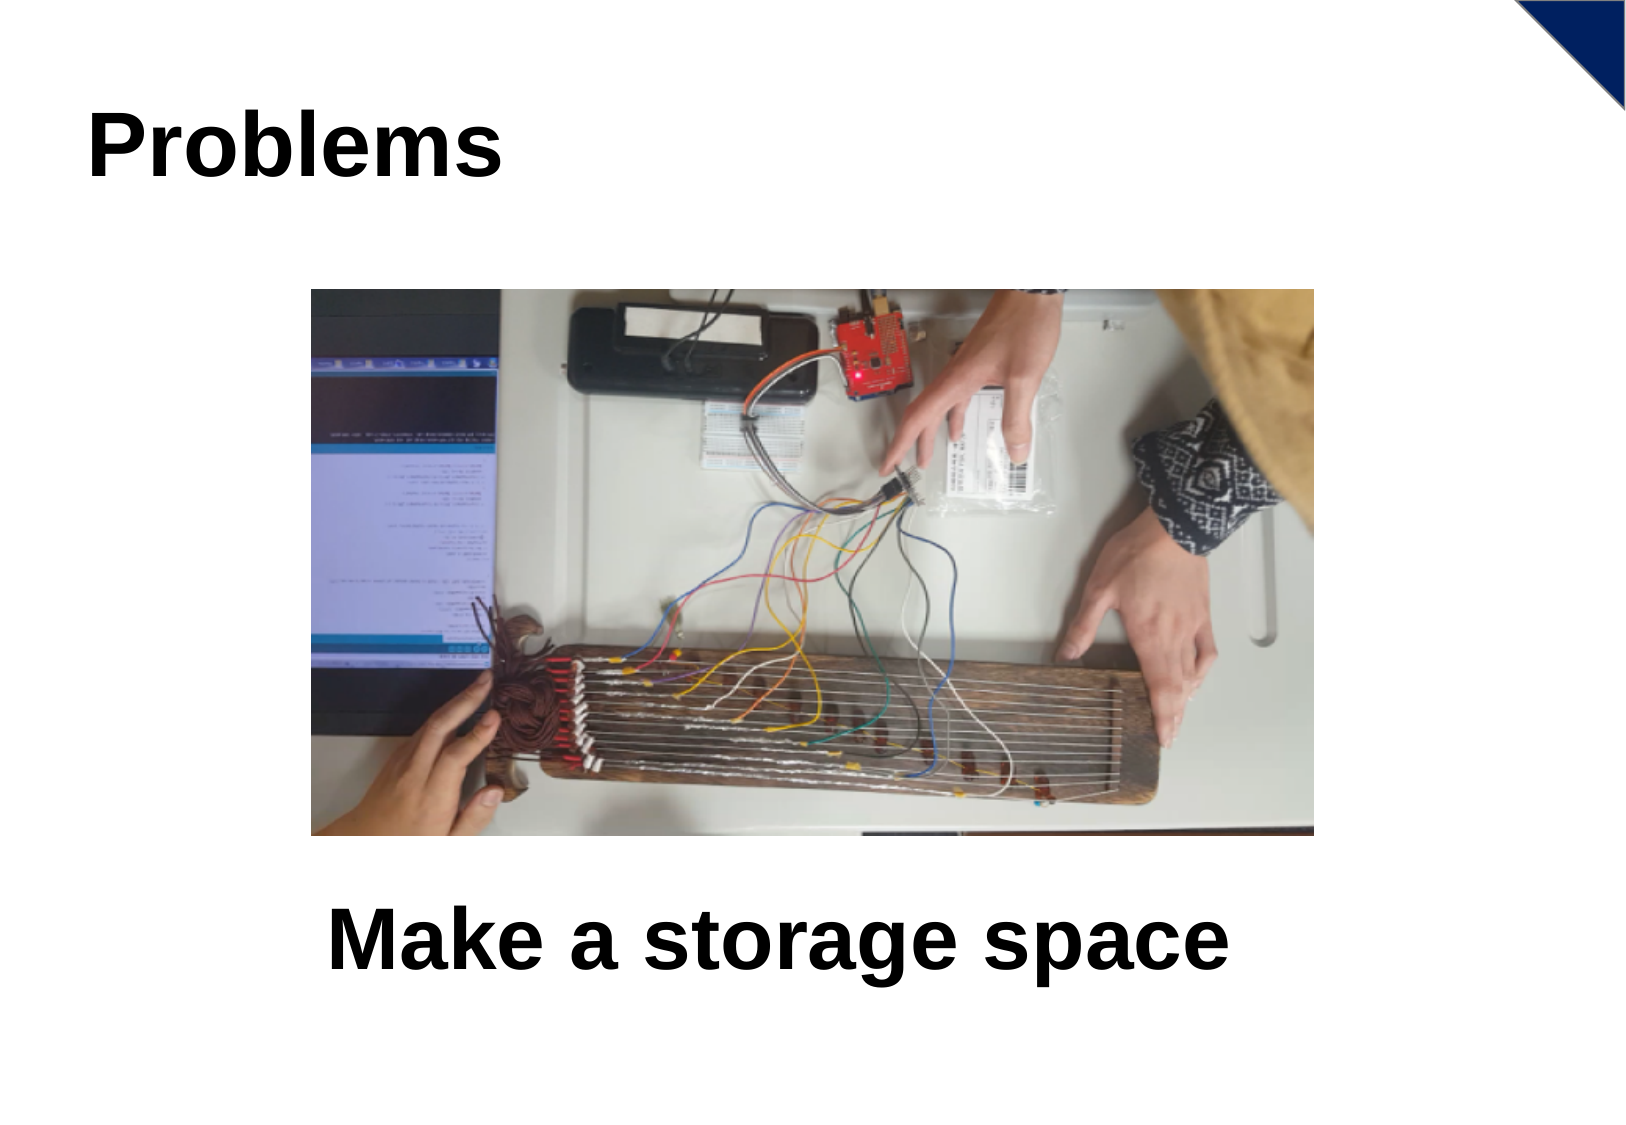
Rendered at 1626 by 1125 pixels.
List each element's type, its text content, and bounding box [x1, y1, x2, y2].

picture [311, 289, 1314, 836]
text_box Make a storage space [311, 836, 1314, 1048]
text_box Problems [71, 40, 1554, 254]
